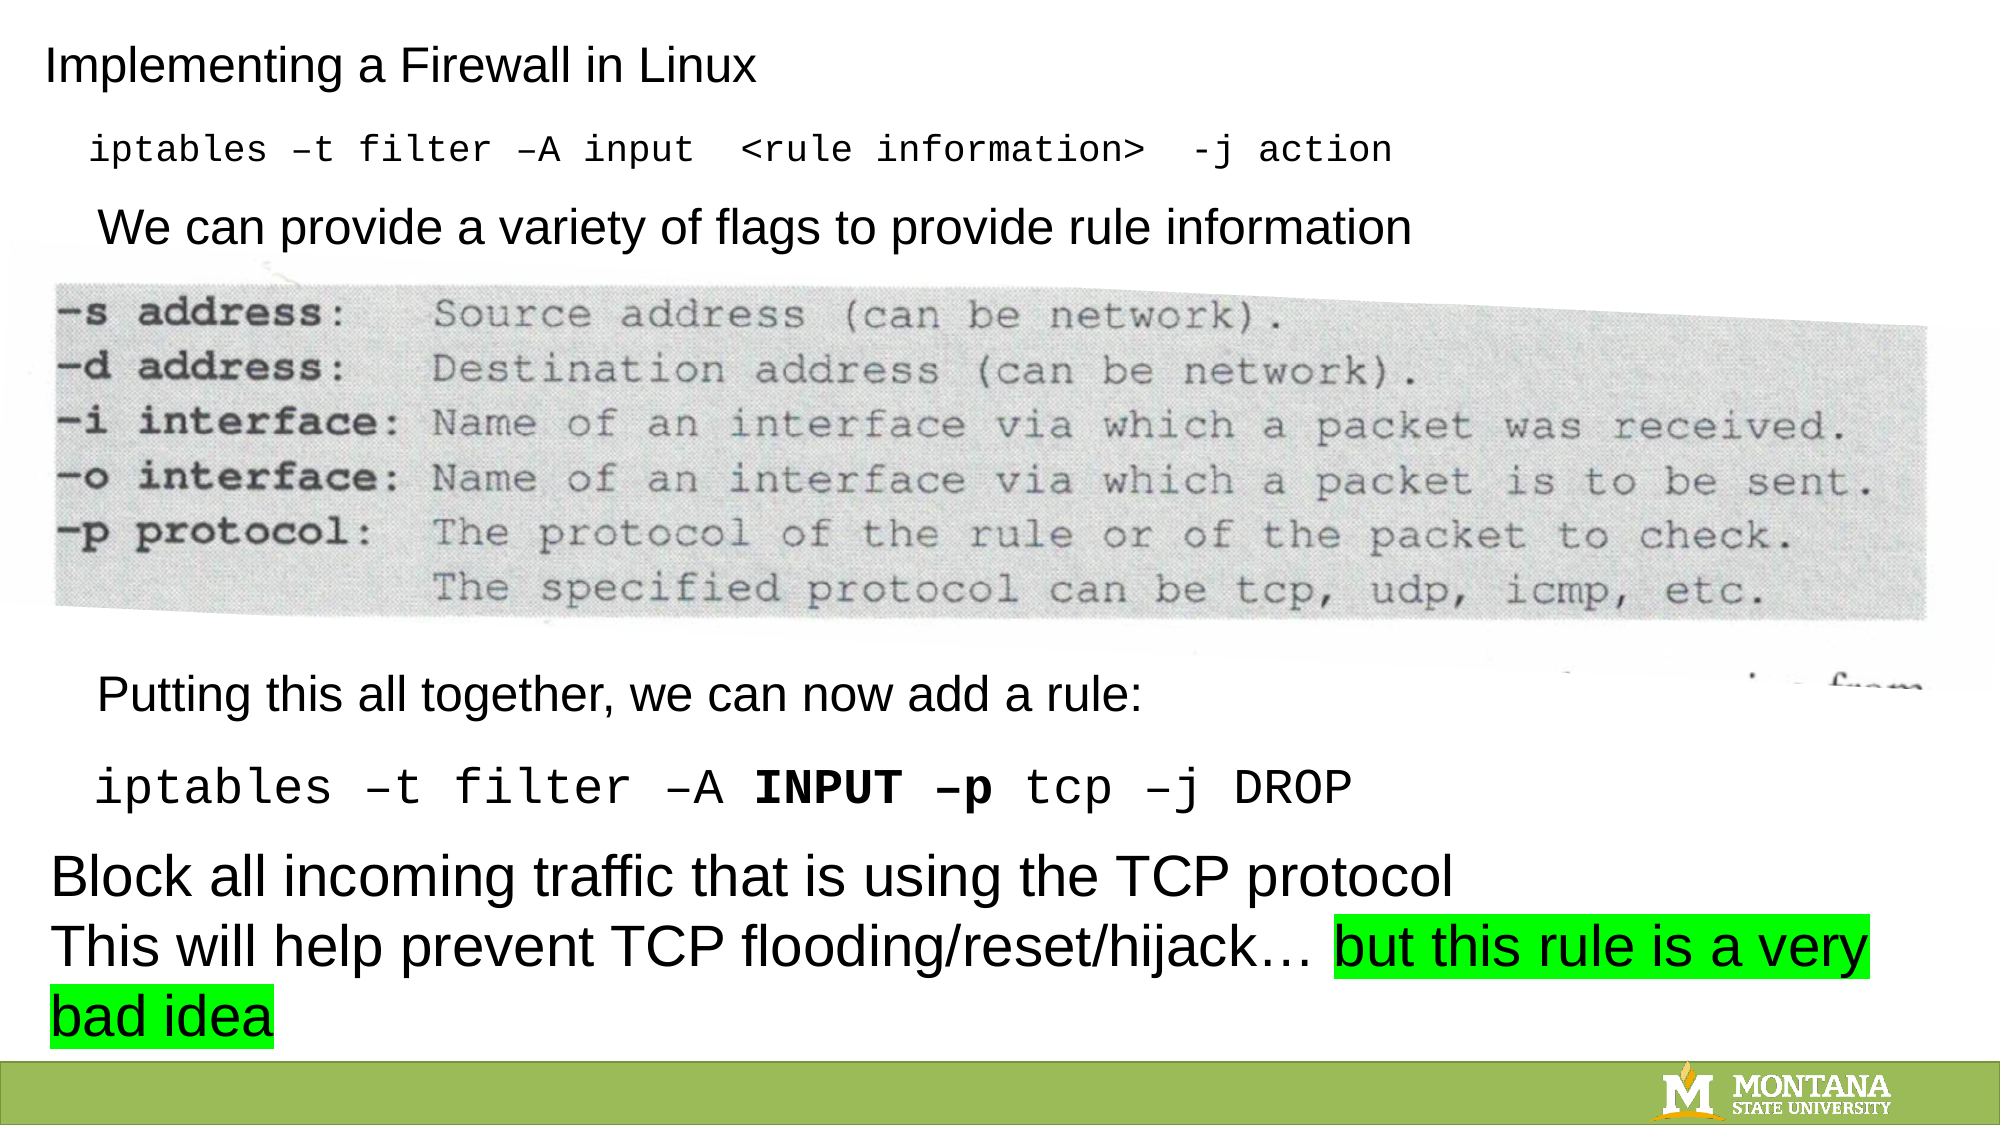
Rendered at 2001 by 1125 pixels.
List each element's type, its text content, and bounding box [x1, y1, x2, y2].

text_box We can provide a variety of flags to provide rule information [82, 187, 1429, 280]
text_box Block all incoming traffic that is using the TCP protocol This will help prevent TCP flooding/reset/hijack… but this rule is a very bad idea [35, 831, 1896, 1056]
text_box iptables –t filter –A input <rule information> -j action [73, 116, 1422, 176]
picture [0, 240, 2000, 692]
text_box Implementing a Firewall in Linux [29, 24, 773, 100]
picture [1649, 1060, 1892, 1122]
text_box Putting this all together, we can now add a rule: [81, 659, 1160, 729]
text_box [1894, 1060, 2000, 1125]
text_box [0, 1060, 1645, 1125]
text_box iptables –t filter –A INPUT –p tcp –j DROP [78, 746, 1369, 822]
